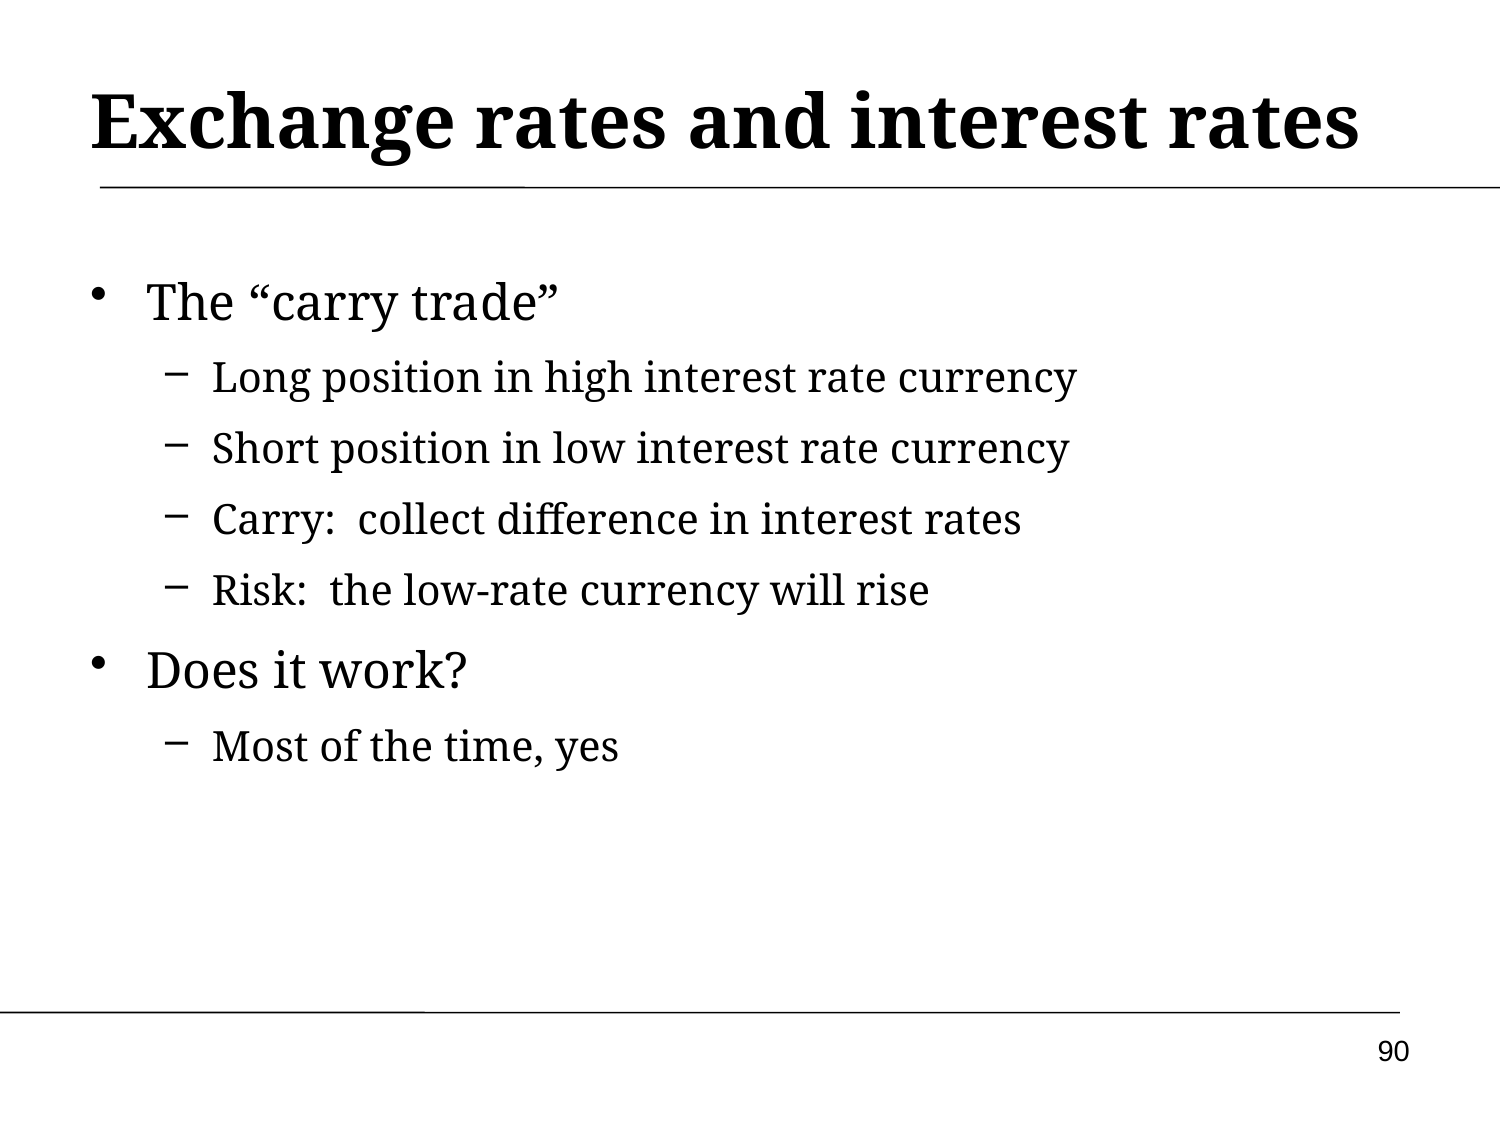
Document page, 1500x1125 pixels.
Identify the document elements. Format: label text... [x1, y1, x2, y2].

slide_number 90 [1074, 1024, 1426, 1103]
list The “carry trade” Long position in high interest rate currency Short position in low interest rate currency Carry: collect difference in interest rates Risk: the low-rate currency will rise Does it work? Most of the time, yes [74, 262, 1426, 1006]
title Exchange rates and interest rates [74, 49, 1426, 188]
